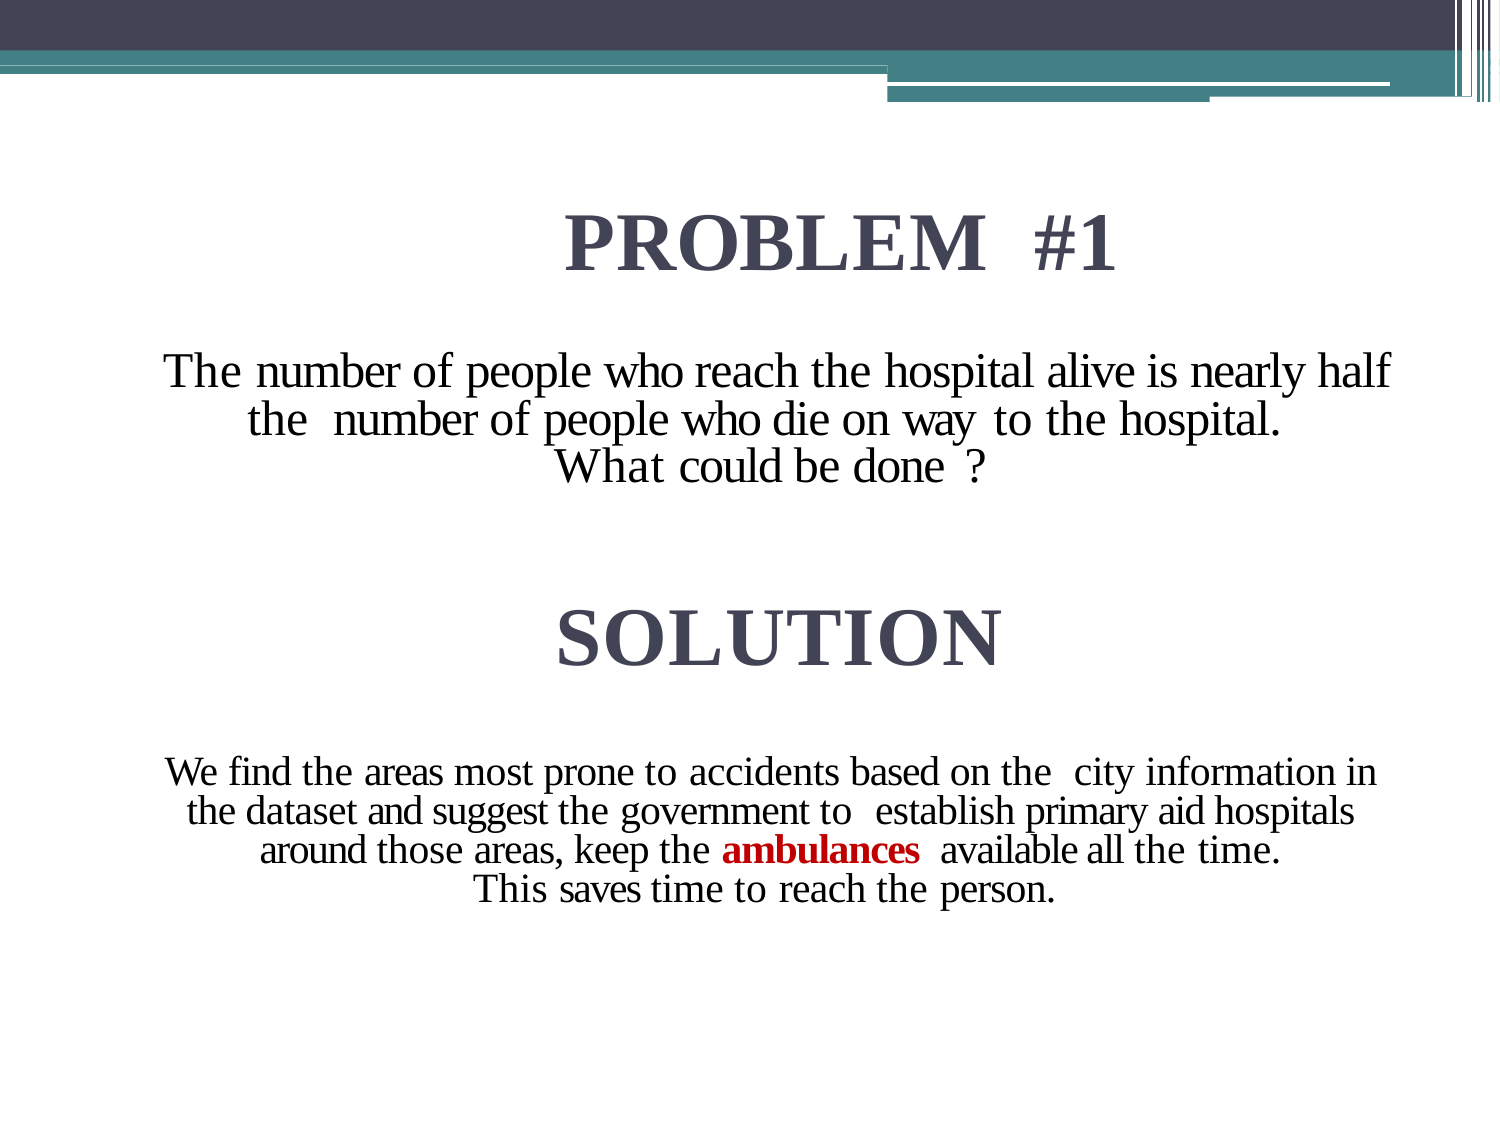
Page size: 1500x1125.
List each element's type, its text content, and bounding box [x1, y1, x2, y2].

title PROBLEM #1 [562, 187, 1250, 350]
text_box The number of people who reach the hospital alive is nearly half the number of people who die on way to the hospital. What could be done ? We find the areas most prone to accidents based on the city information in the dataset and suggest the government to establish primary aid hospitals around those areas, keep the ambulances available all the time. This saves time to reach the person. [137, 350, 1402, 911]
text_box SOLUTION [540, 575, 1018, 690]
